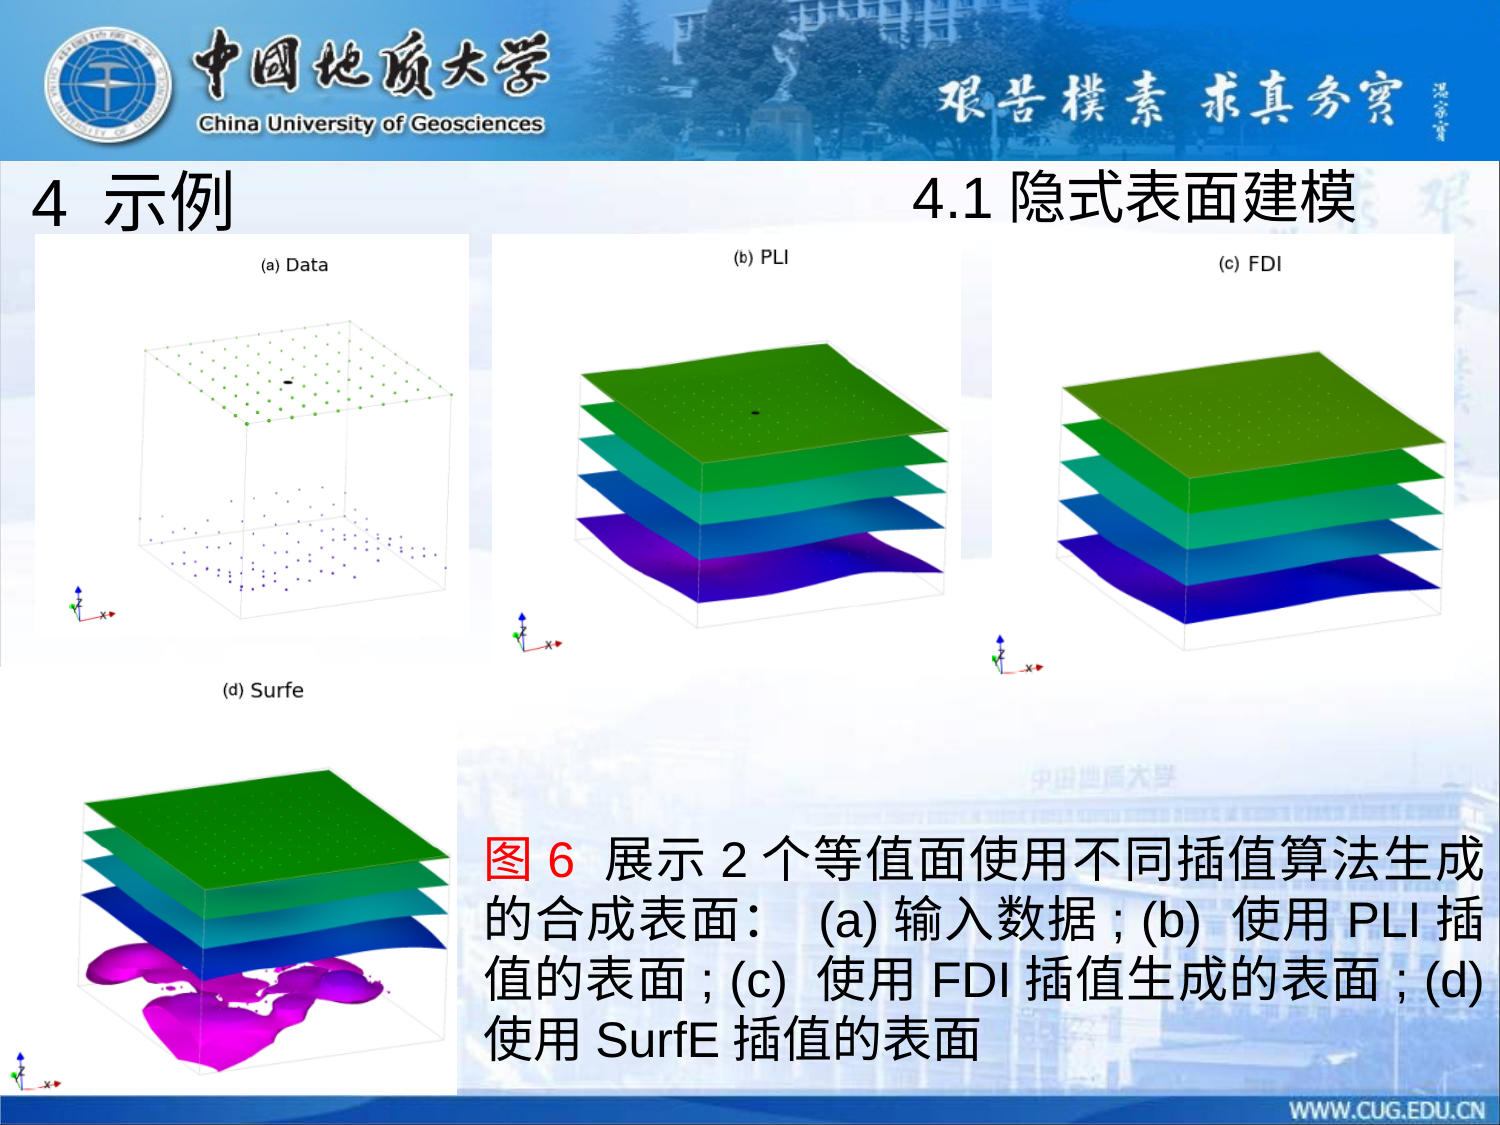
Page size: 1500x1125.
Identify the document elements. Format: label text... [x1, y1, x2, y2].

text_box 4 示例 [16, 152, 252, 247]
text_box 图6 展示2个等值面使用不同插值算法生成的合成表面： (a)输入数据; (b) 使用PLI插值的表面; (c) 使用FDI插值生成的表面; (d) 使用SurfE插值的表面 [468, 820, 1500, 1076]
picture [0, 0, 1500, 1125]
text_box 4.1隐式表面建模 [898, 152, 1373, 238]
